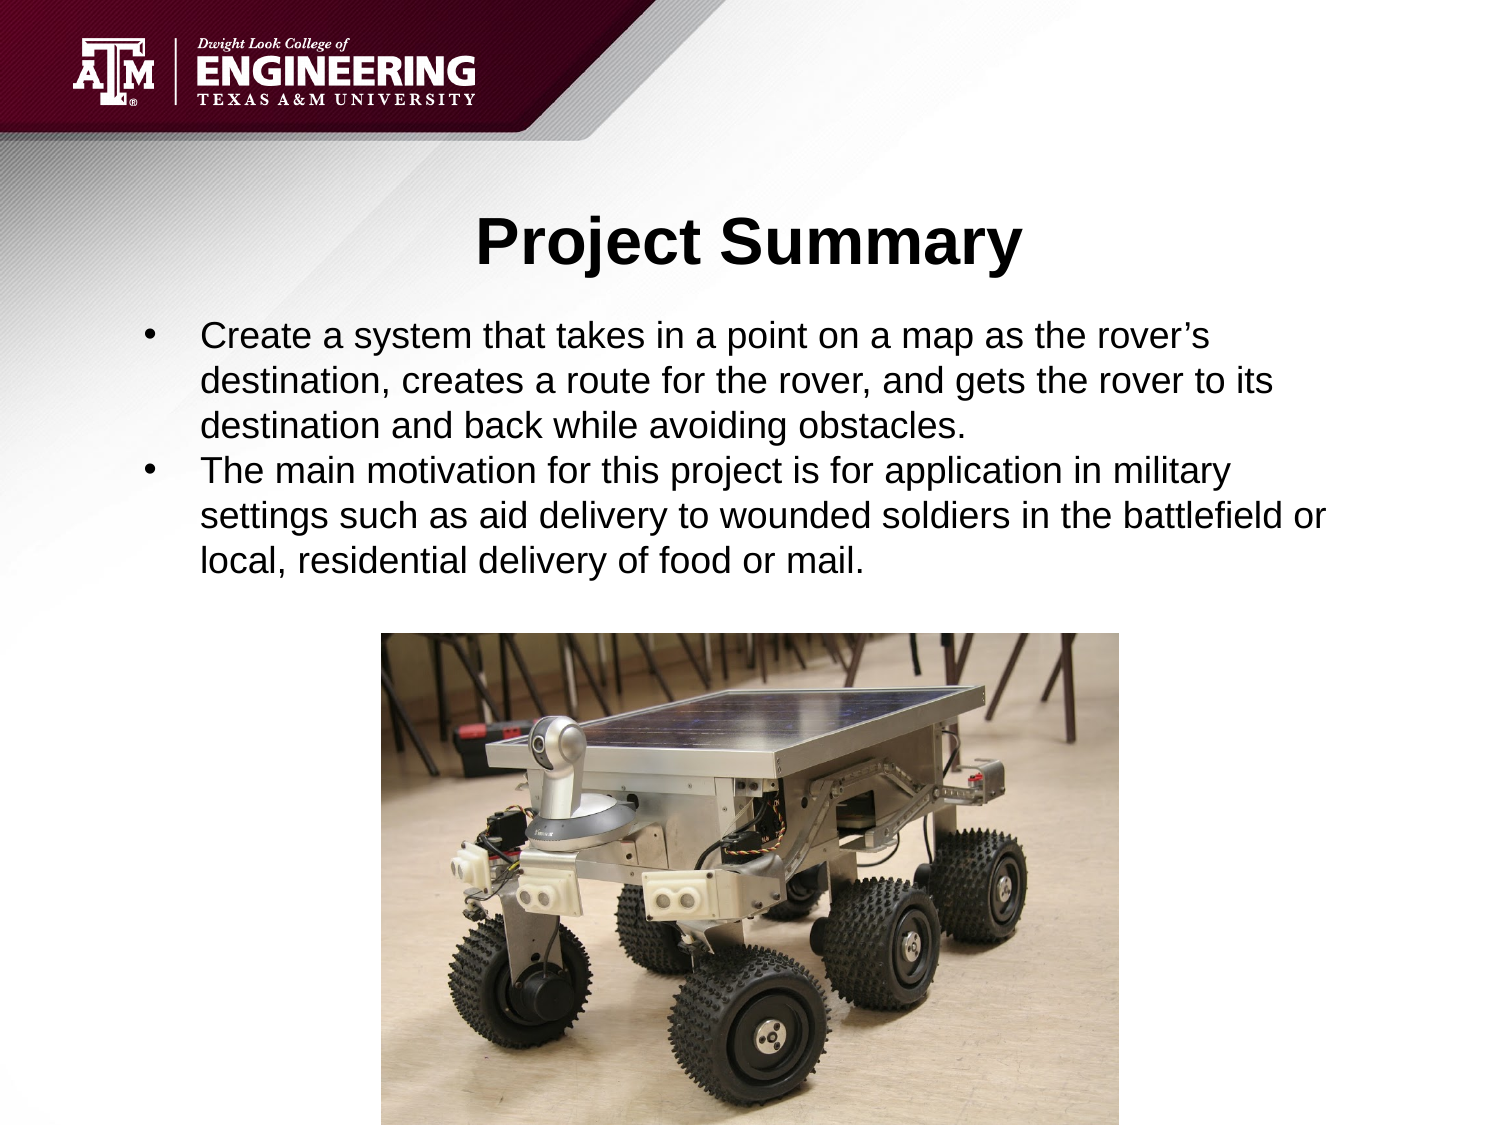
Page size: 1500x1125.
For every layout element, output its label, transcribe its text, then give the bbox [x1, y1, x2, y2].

picture [0, 0, 1500, 1125]
title Project Summary [75, 172, 1425, 304]
list Create a system that takes in a point on a map as the rover’s destination, creates a route for the rover, and gets the rover to its destination and back while avoiding obstacles. The main motivation for this project is for application in military settings such as aid delivery to wounded soldiers in the battlefield or local, residential delivery of food or mail. [128, 303, 1372, 629]
